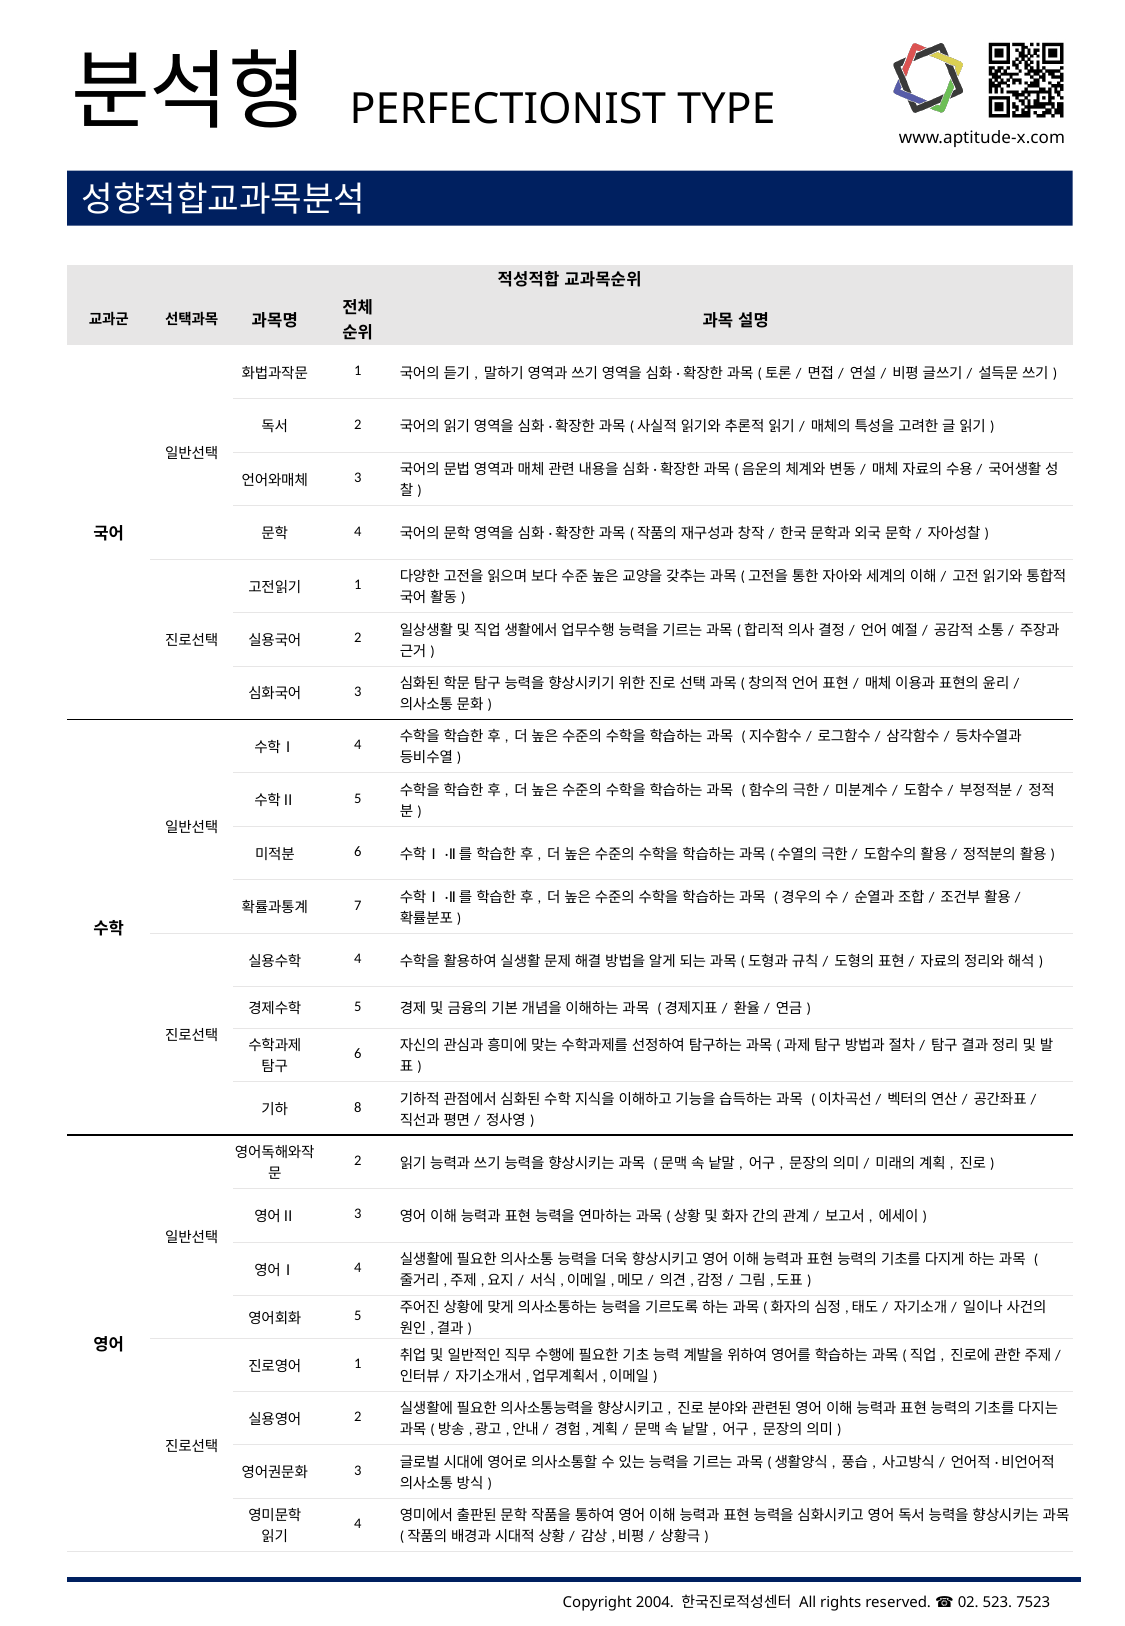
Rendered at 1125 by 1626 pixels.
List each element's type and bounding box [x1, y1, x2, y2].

picture [883, 39, 973, 120]
text_box [866, 119, 1098, 155]
table_cell [67, 1136, 1073, 1551]
text_box [66, 170, 1074, 227]
table_cell [67, 292, 1073, 719]
text_box [442, 1585, 1066, 1619]
text_box [38, 27, 799, 146]
picture [985, 39, 1066, 120]
table_header [67, 265, 1073, 292]
table_cell [67, 720, 1073, 1134]
